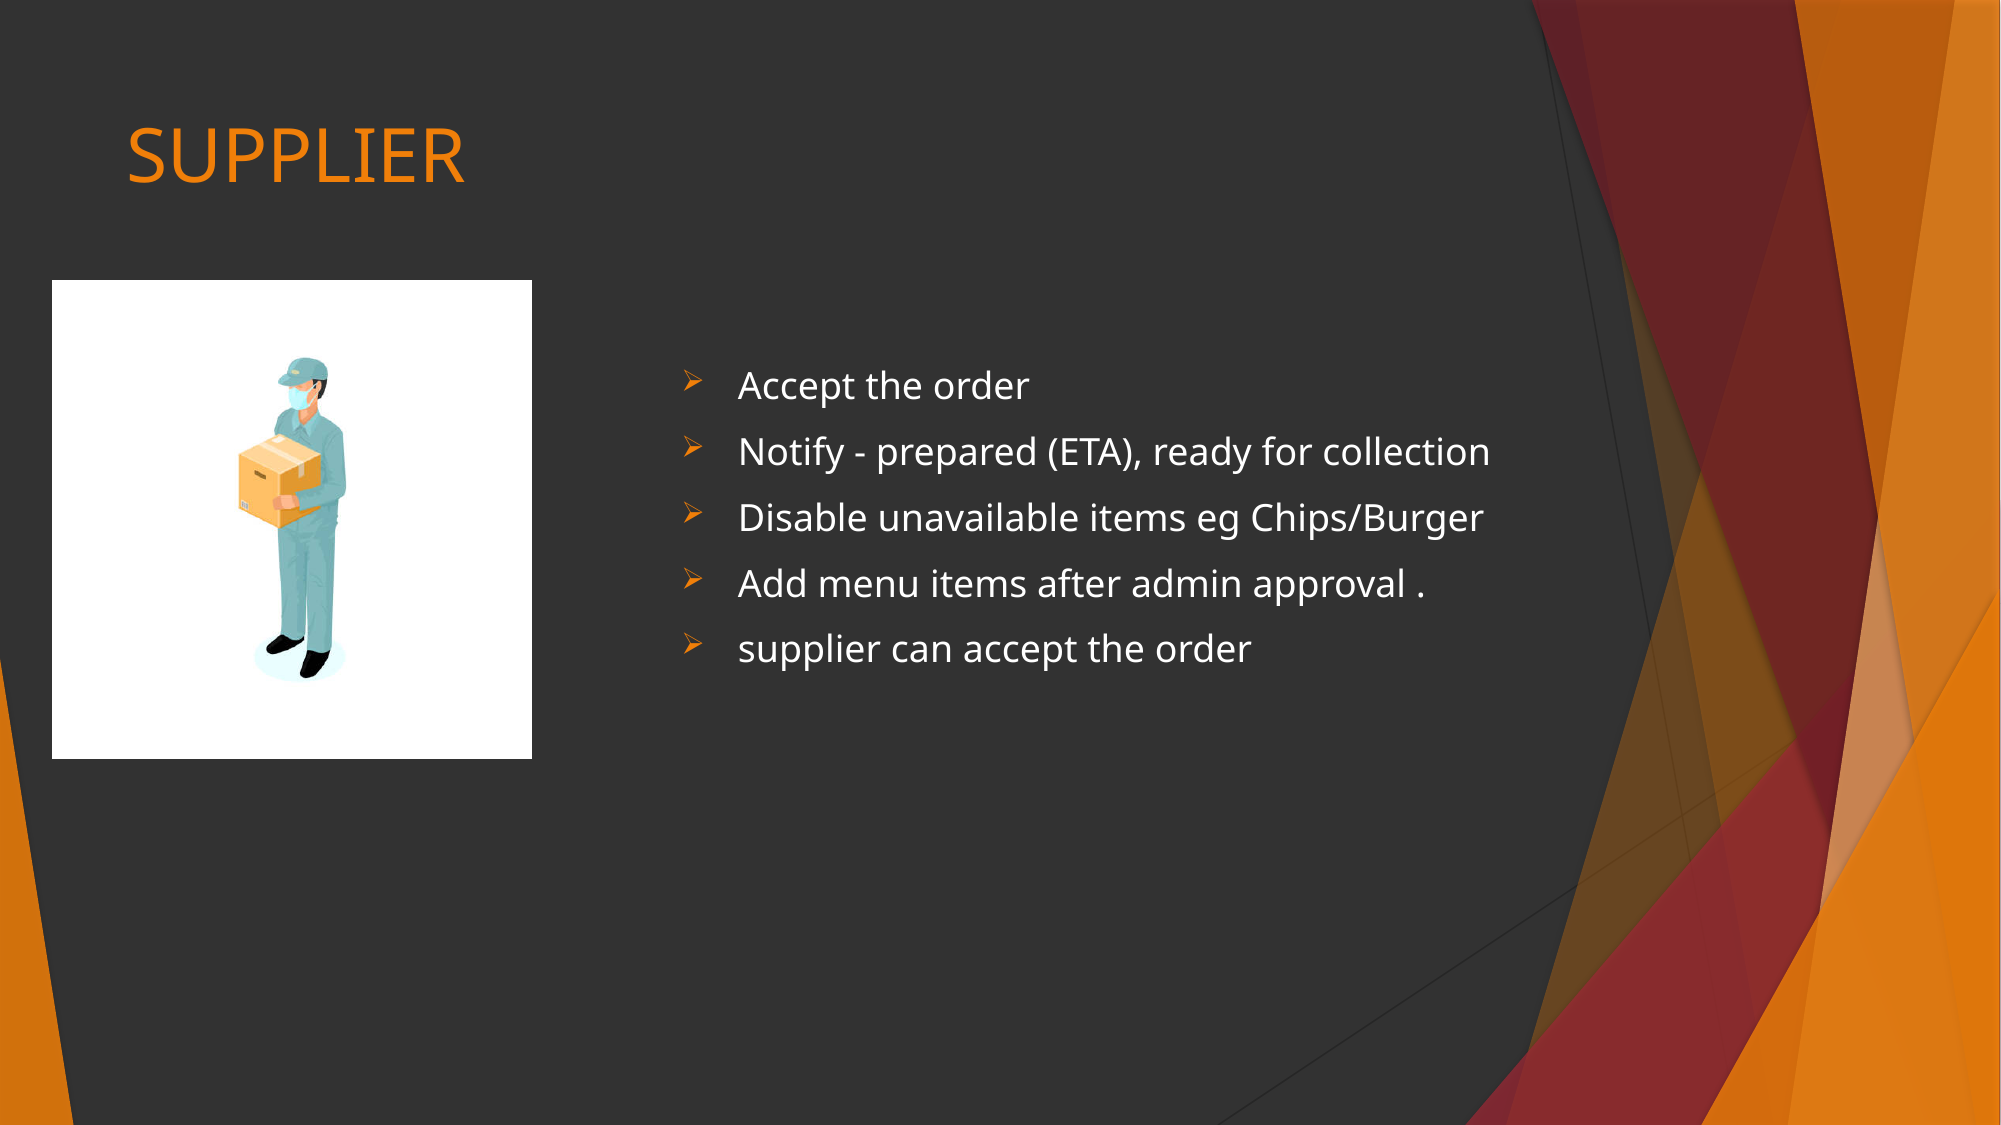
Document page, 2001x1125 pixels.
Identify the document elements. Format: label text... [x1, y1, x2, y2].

title SUPPLIER [111, 99, 1522, 317]
picture [52, 279, 532, 760]
list Accept the order Notify - prepared (ETA), ready for collection Disable unavailable items eg Chips/Burger Add menu items after admin approval . supplier can accept the order [666, 354, 1521, 992]
